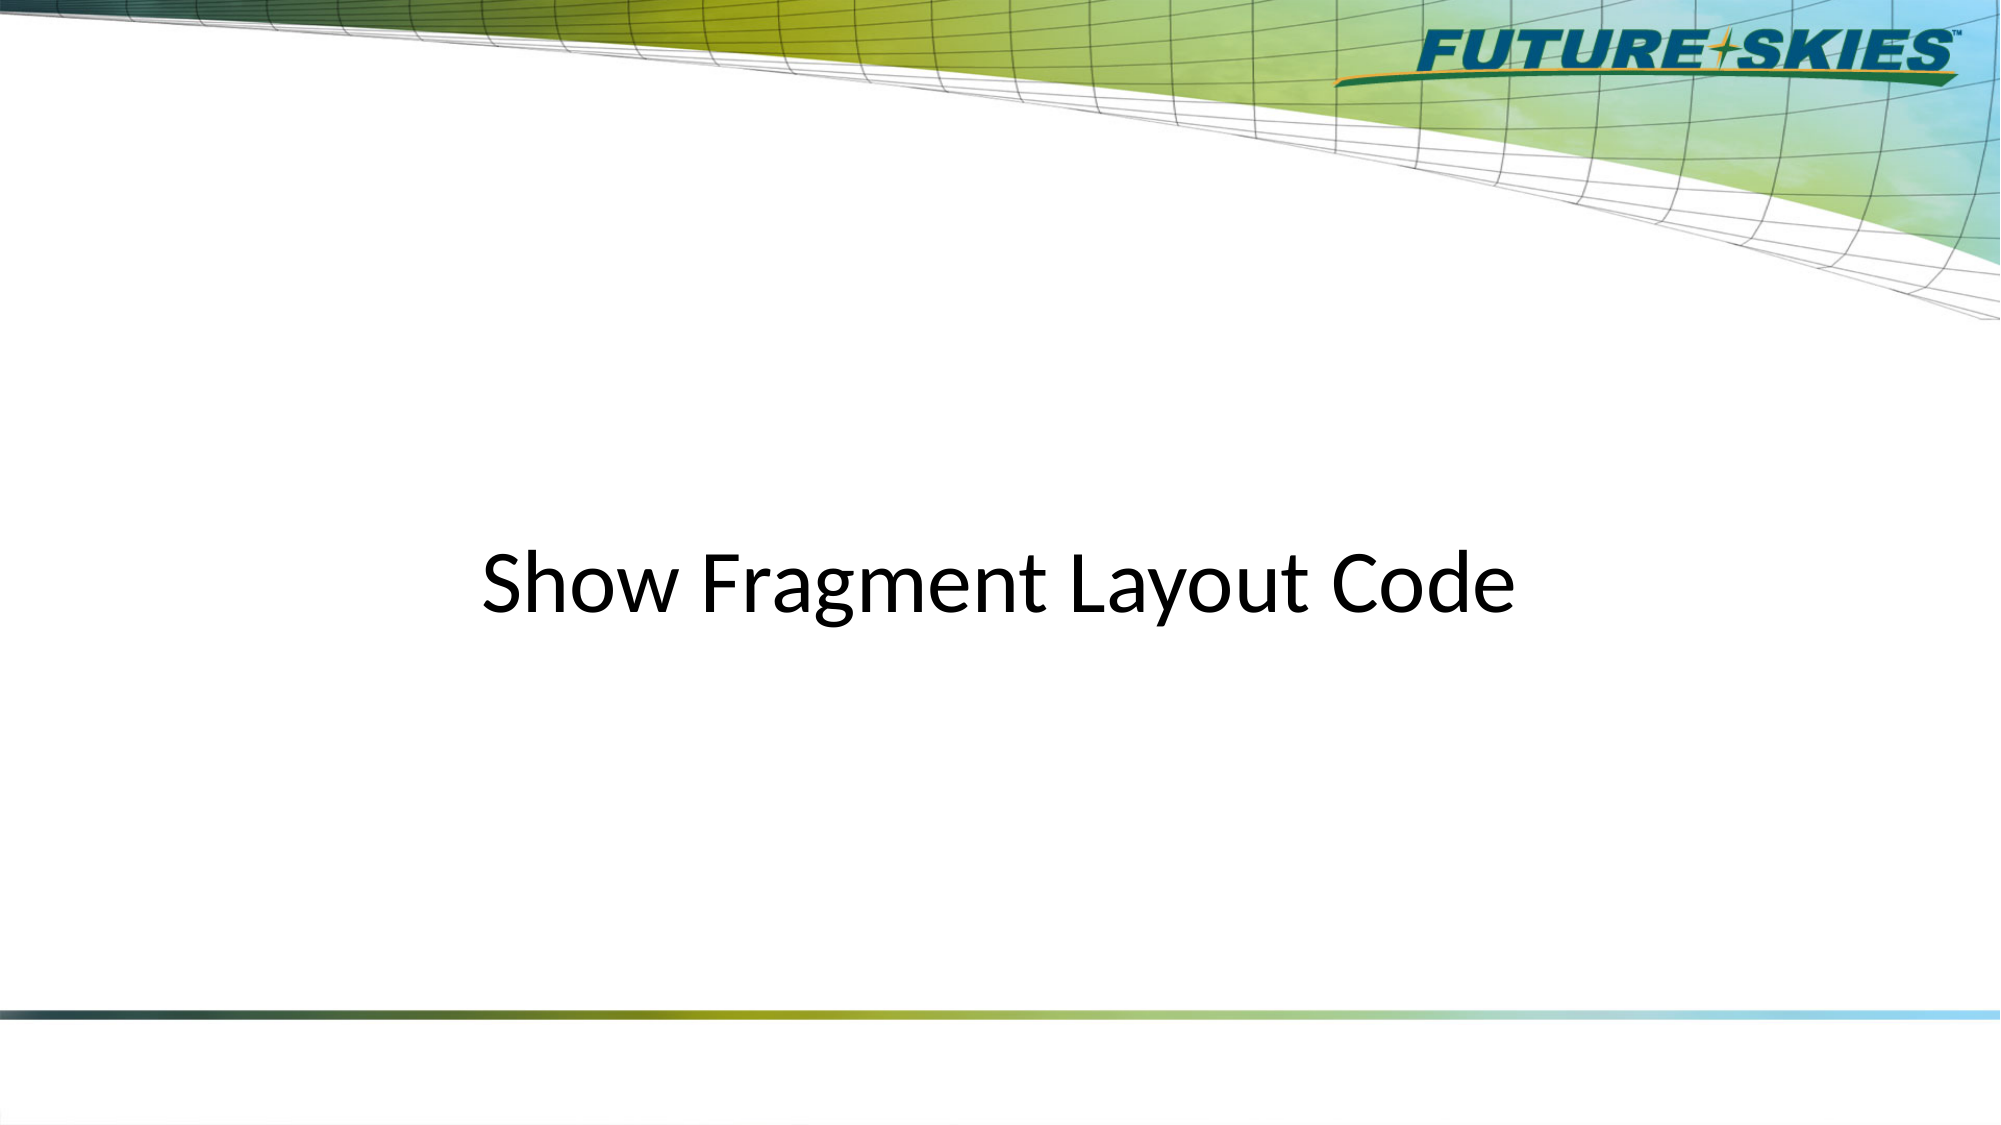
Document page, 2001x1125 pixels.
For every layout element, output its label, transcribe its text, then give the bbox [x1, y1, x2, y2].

list Show Fragment Layout Code [0, 262, 2000, 1005]
picture [0, 1005, 2000, 1125]
picture [0, 0, 2000, 262]
